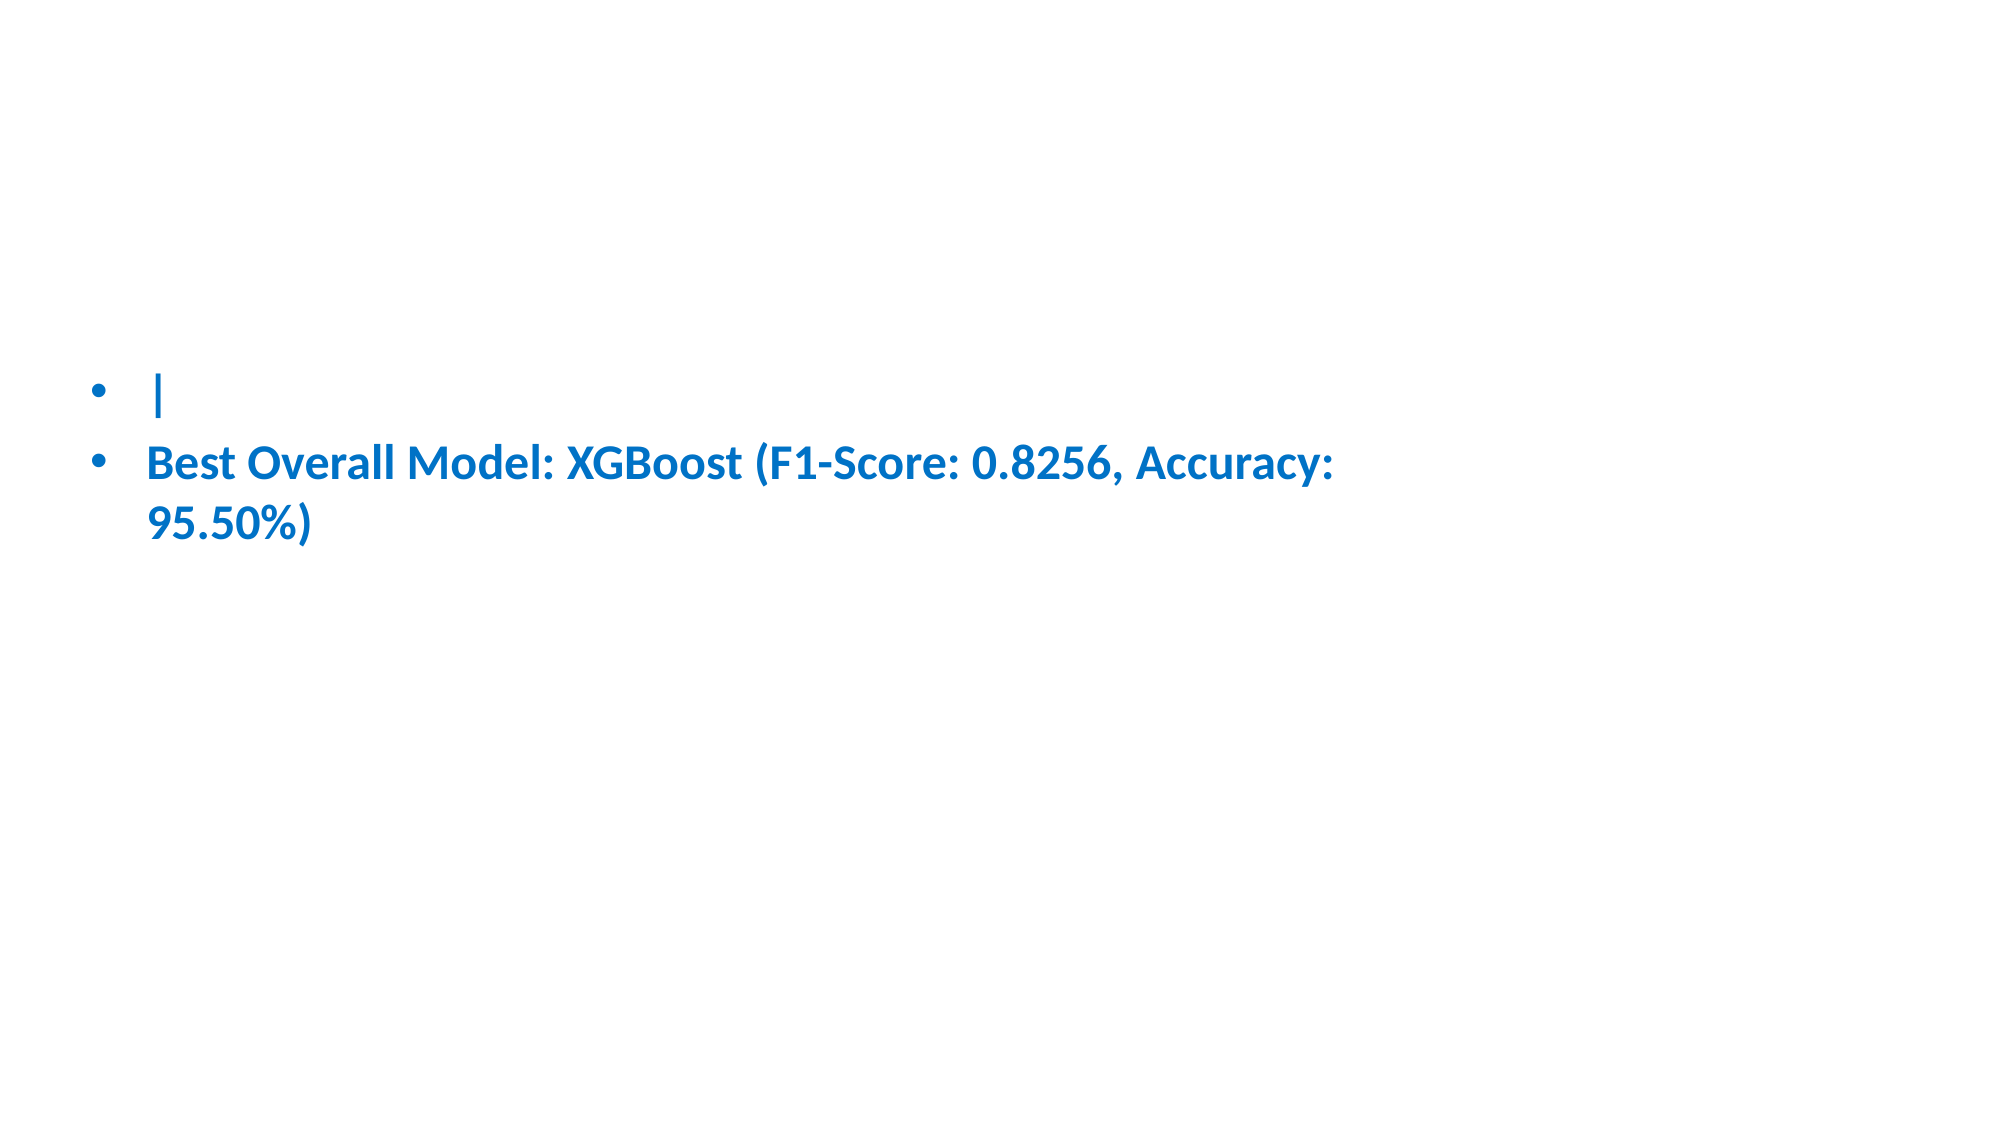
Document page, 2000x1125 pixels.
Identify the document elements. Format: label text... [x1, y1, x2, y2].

list | Best Overall Model: XGBoost (F1-Score: 0.8256, Accuracy: 95.50%) [75, 262, 1425, 1005]
